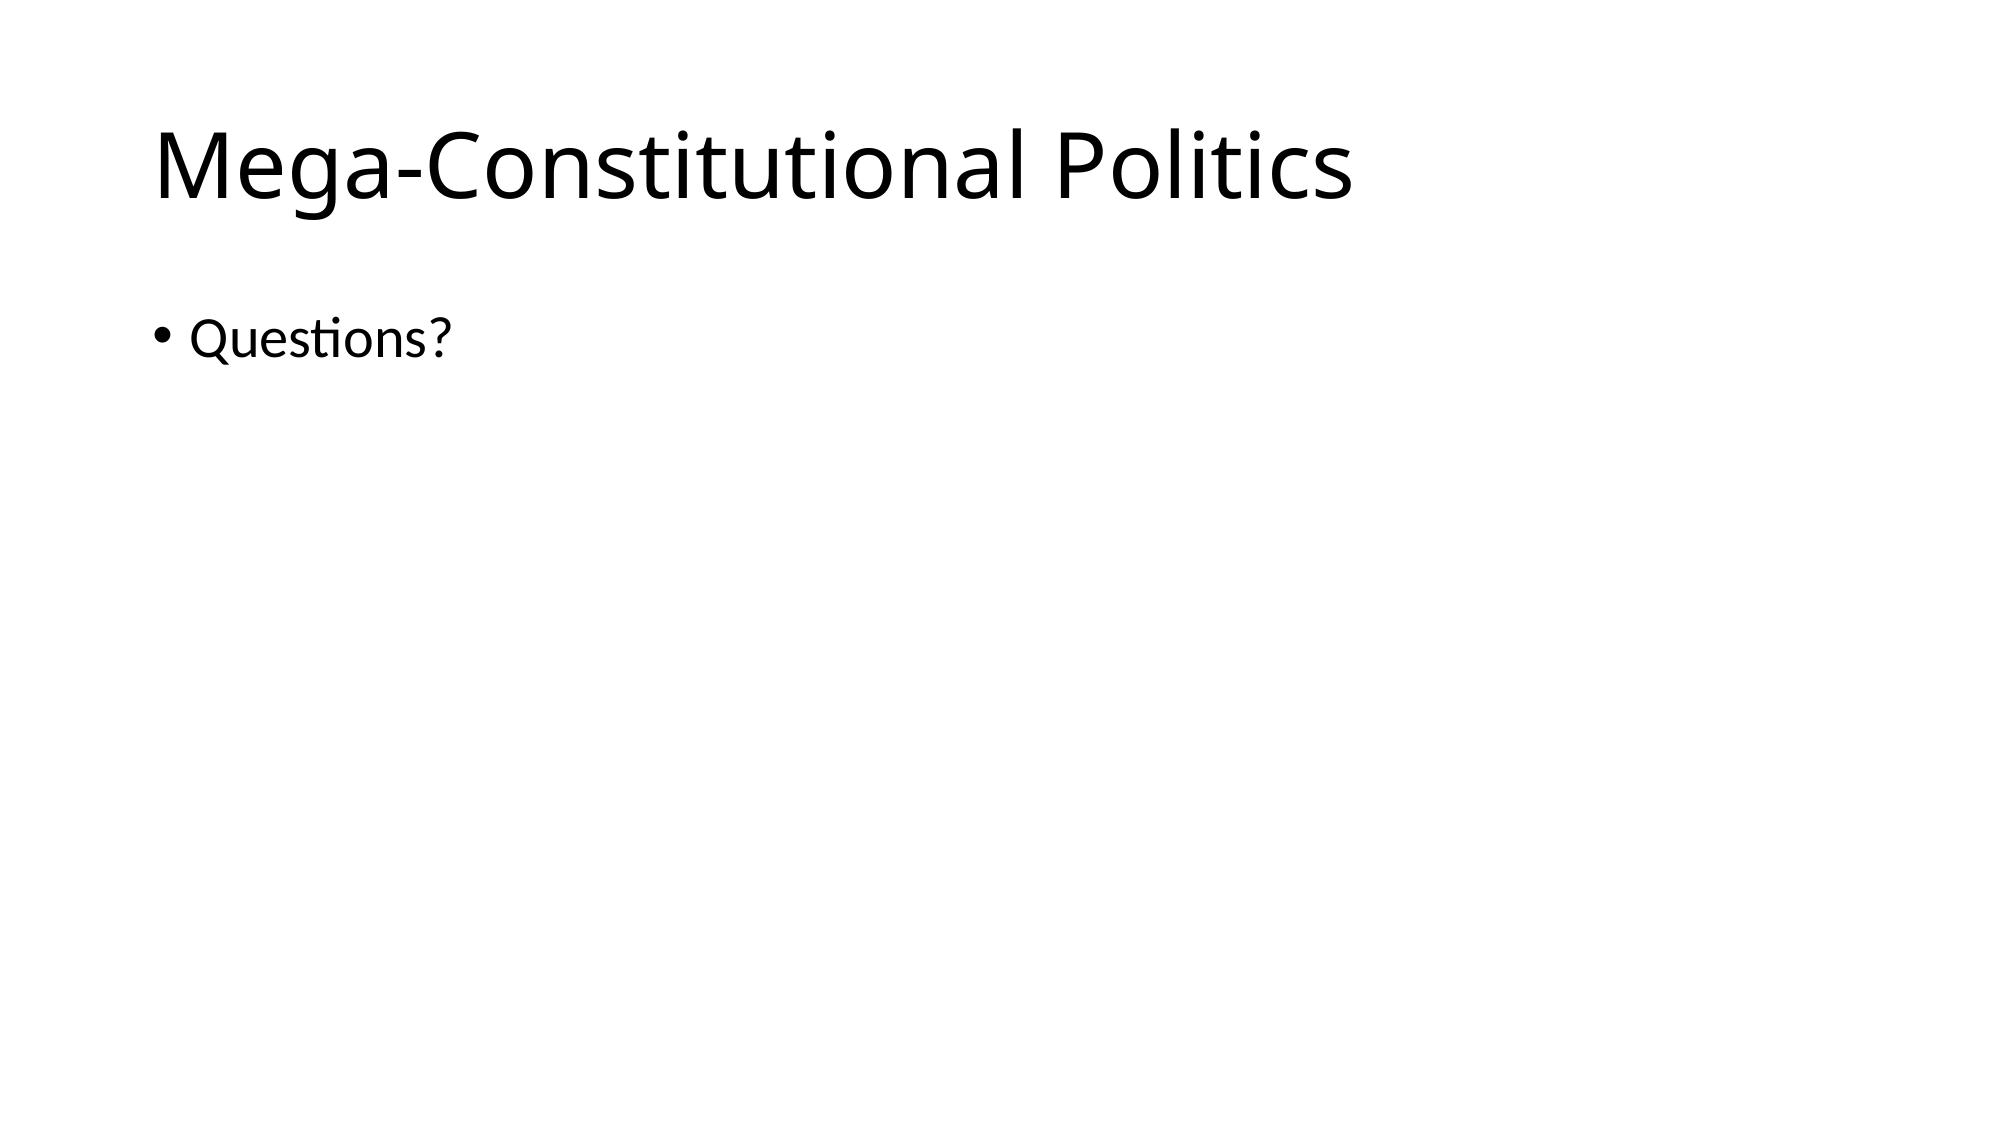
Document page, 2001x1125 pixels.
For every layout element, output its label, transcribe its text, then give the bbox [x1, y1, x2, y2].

list Questions? [137, 299, 1863, 1014]
title Mega-Constitutional Politics [137, 59, 1863, 278]
